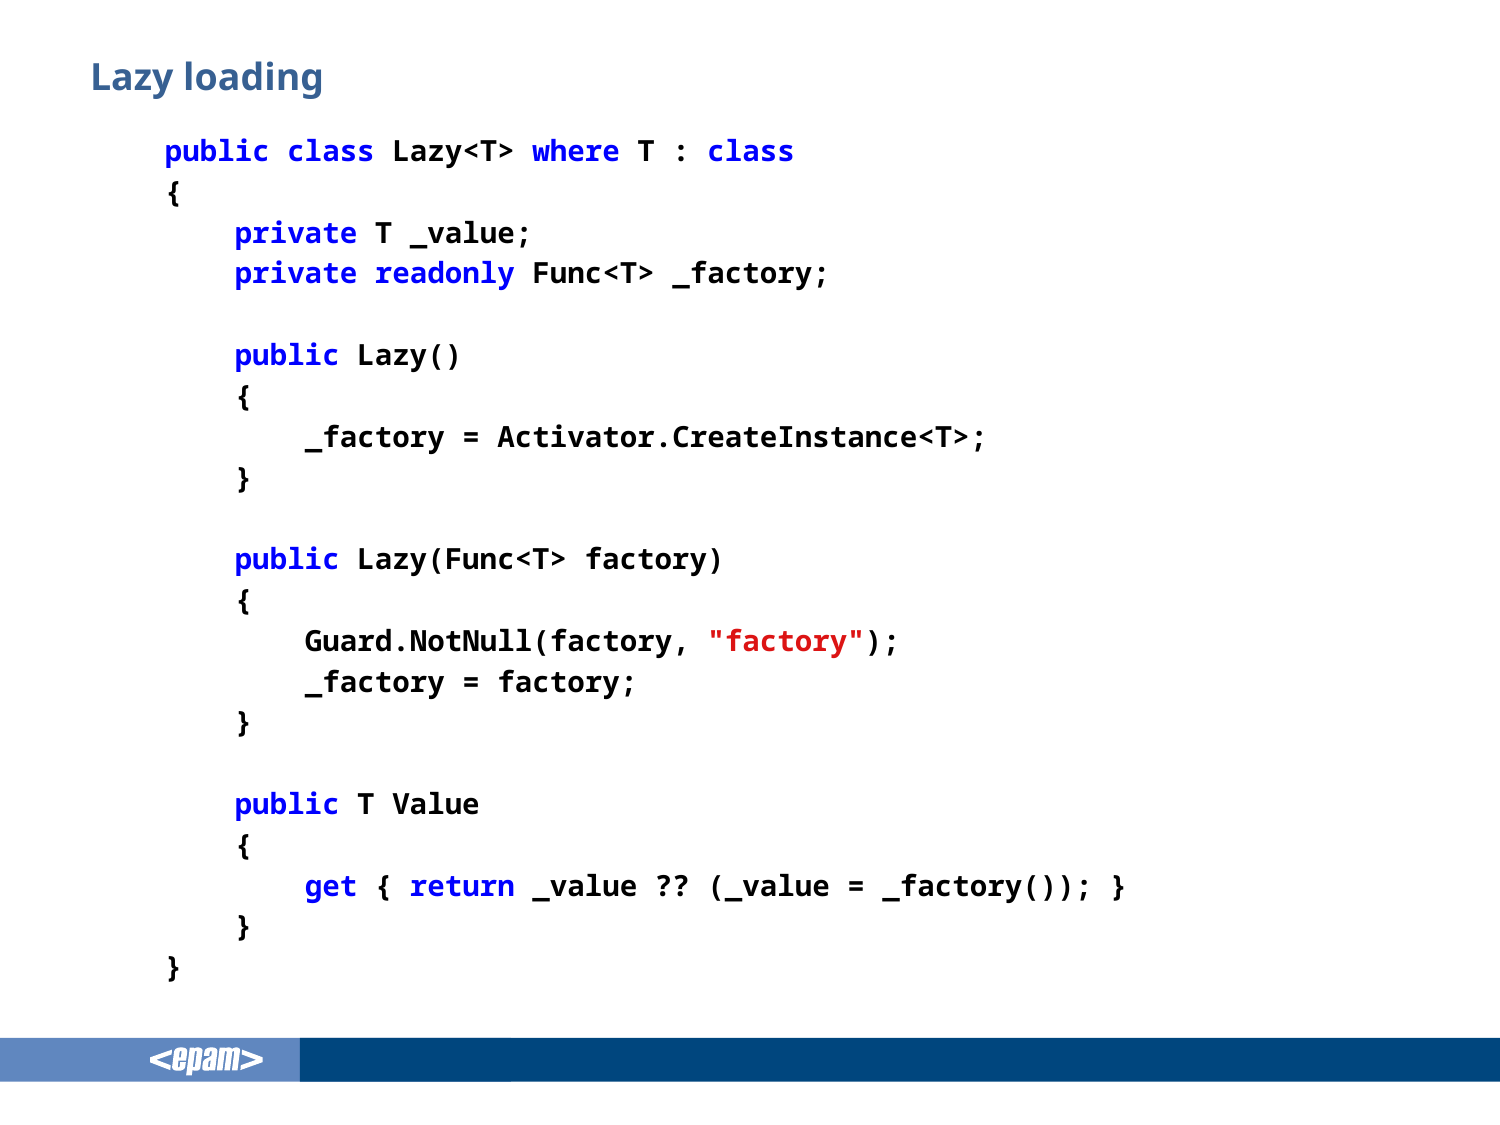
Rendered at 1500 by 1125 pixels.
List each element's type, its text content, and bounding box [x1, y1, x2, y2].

title Lazy loading [75, 45, 1425, 163]
list public class Lazy<T> where T : class { private T _value; private readonly Func<T> _factory; public Lazy() { _factory = Activator.CreateInstance<T>; } public Lazy(Func<T> factory) { Guard.NotNull(factory, "factory"); _factory = factory; } public T Value { get { return _value ?? (_value = _factory()); } } } [150, 125, 1350, 1025]
